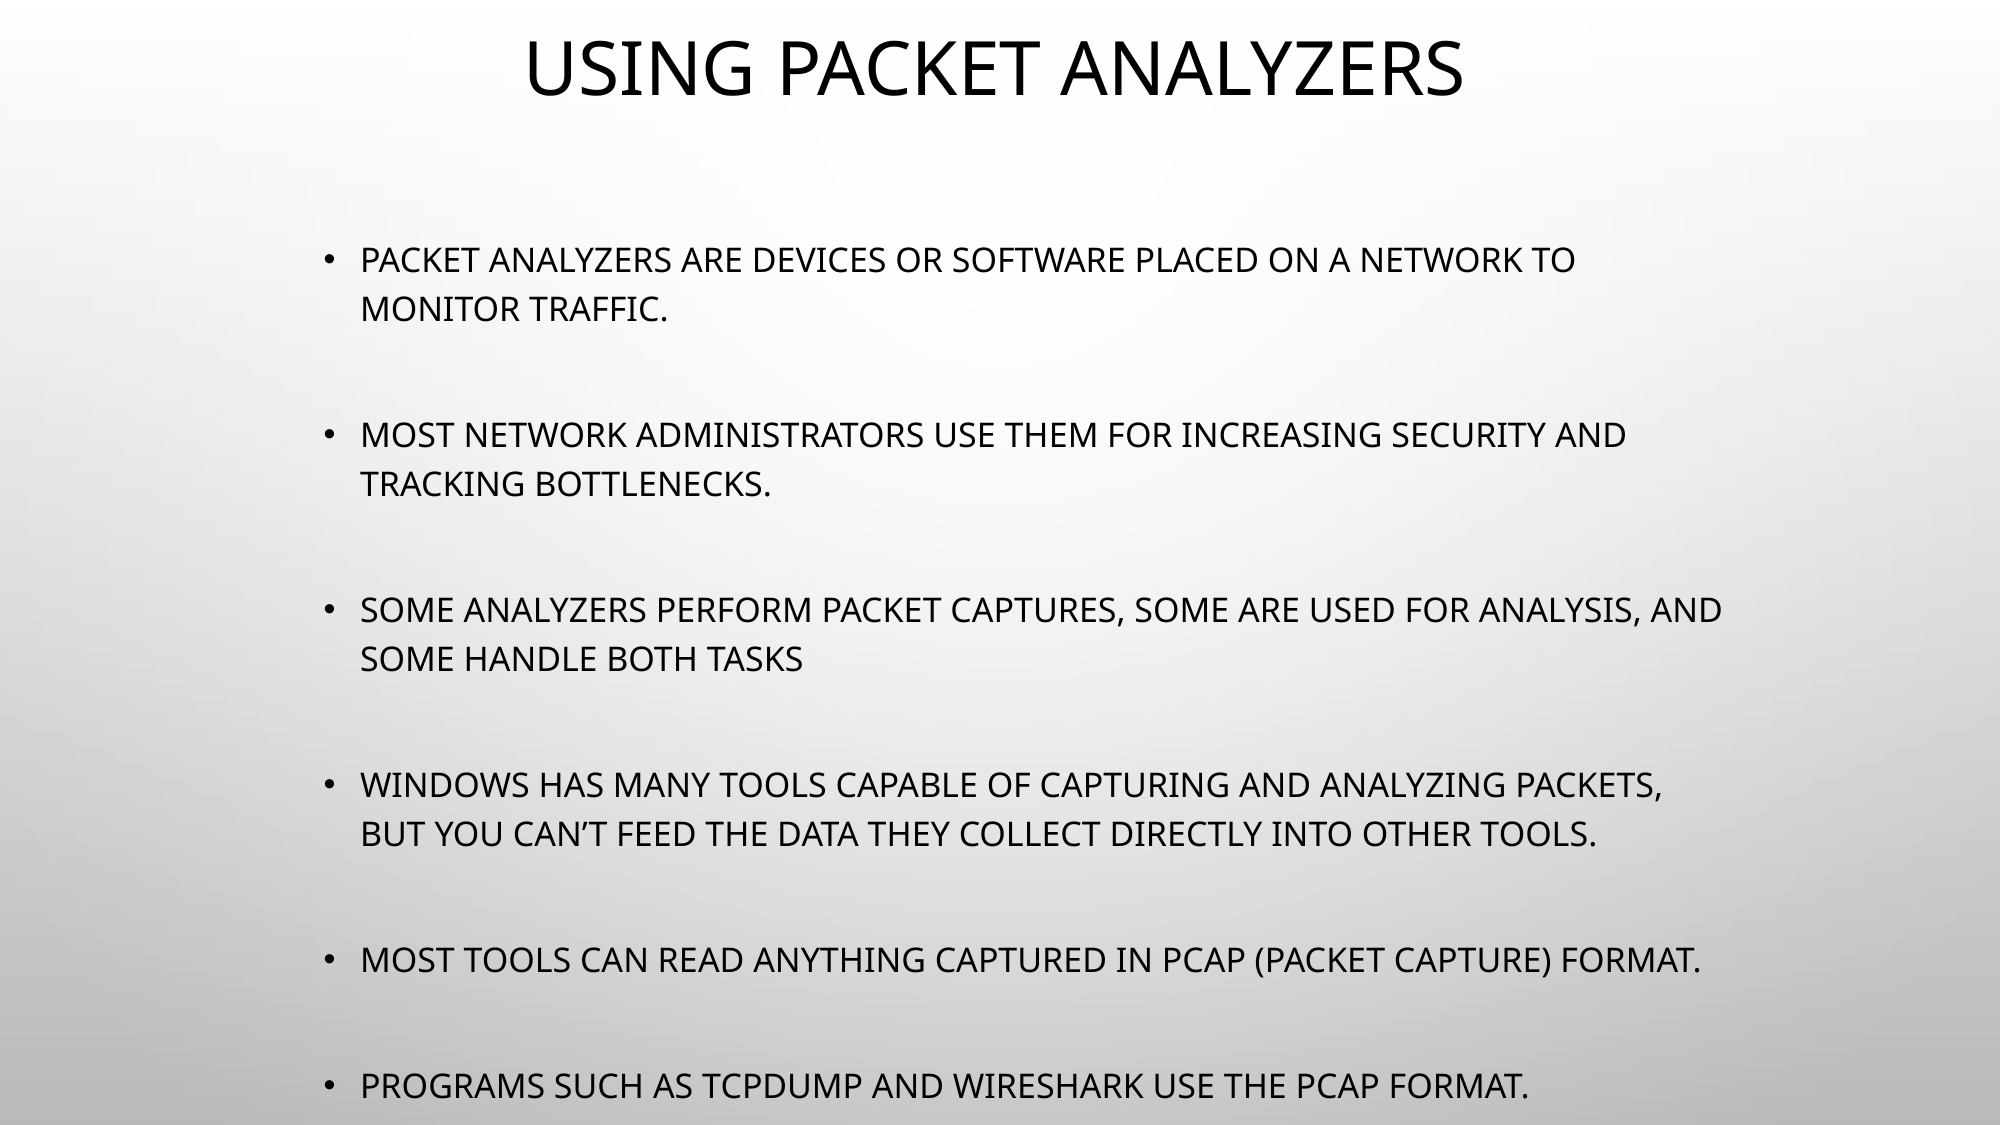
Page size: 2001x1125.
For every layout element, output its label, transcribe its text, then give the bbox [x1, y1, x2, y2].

title Using Packet Analyzers [320, 0, 1671, 143]
picture [0, 0, 2000, 1125]
list Packet analyzers are devices or software placed on a network to monitor traffic. Most network administrators use them for increasing security and tracking bottlenecks. Some analyzers perform packet captures, some are used for analysis, and some handle both tasks Windows has many tools capable of capturing and analyzing packets, but you can’t feed the data they collect directly into other tools. Most tools can read anything captured in Pcap (packet capture) format. Programs such as tcpdump and Wireshark use the Pcap format. [308, 222, 1750, 1125]
